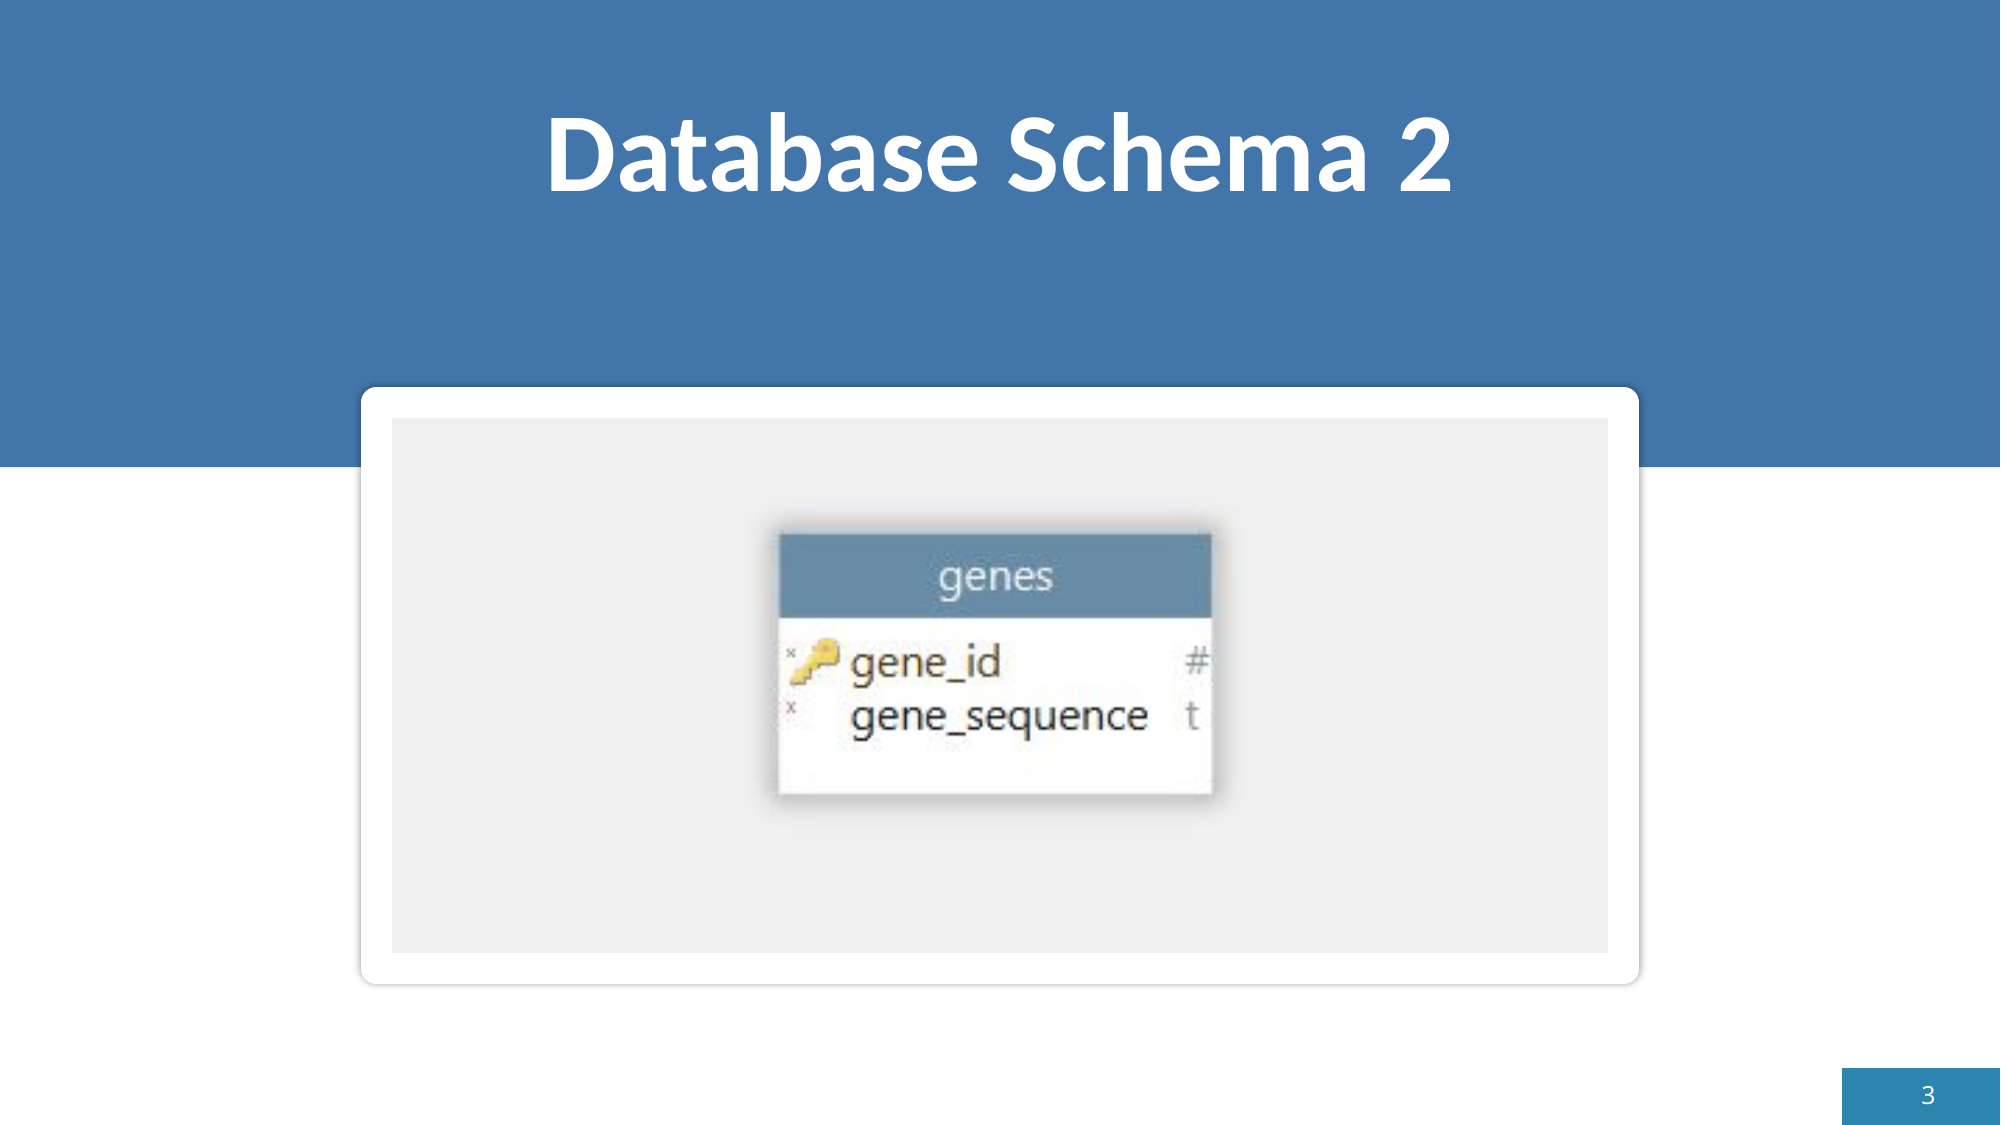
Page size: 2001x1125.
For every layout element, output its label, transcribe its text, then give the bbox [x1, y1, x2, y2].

slide_number 3 [1889, 1079, 1951, 1114]
text_box Database Schema 2 [341, 71, 1659, 222]
picture [391, 418, 1608, 953]
